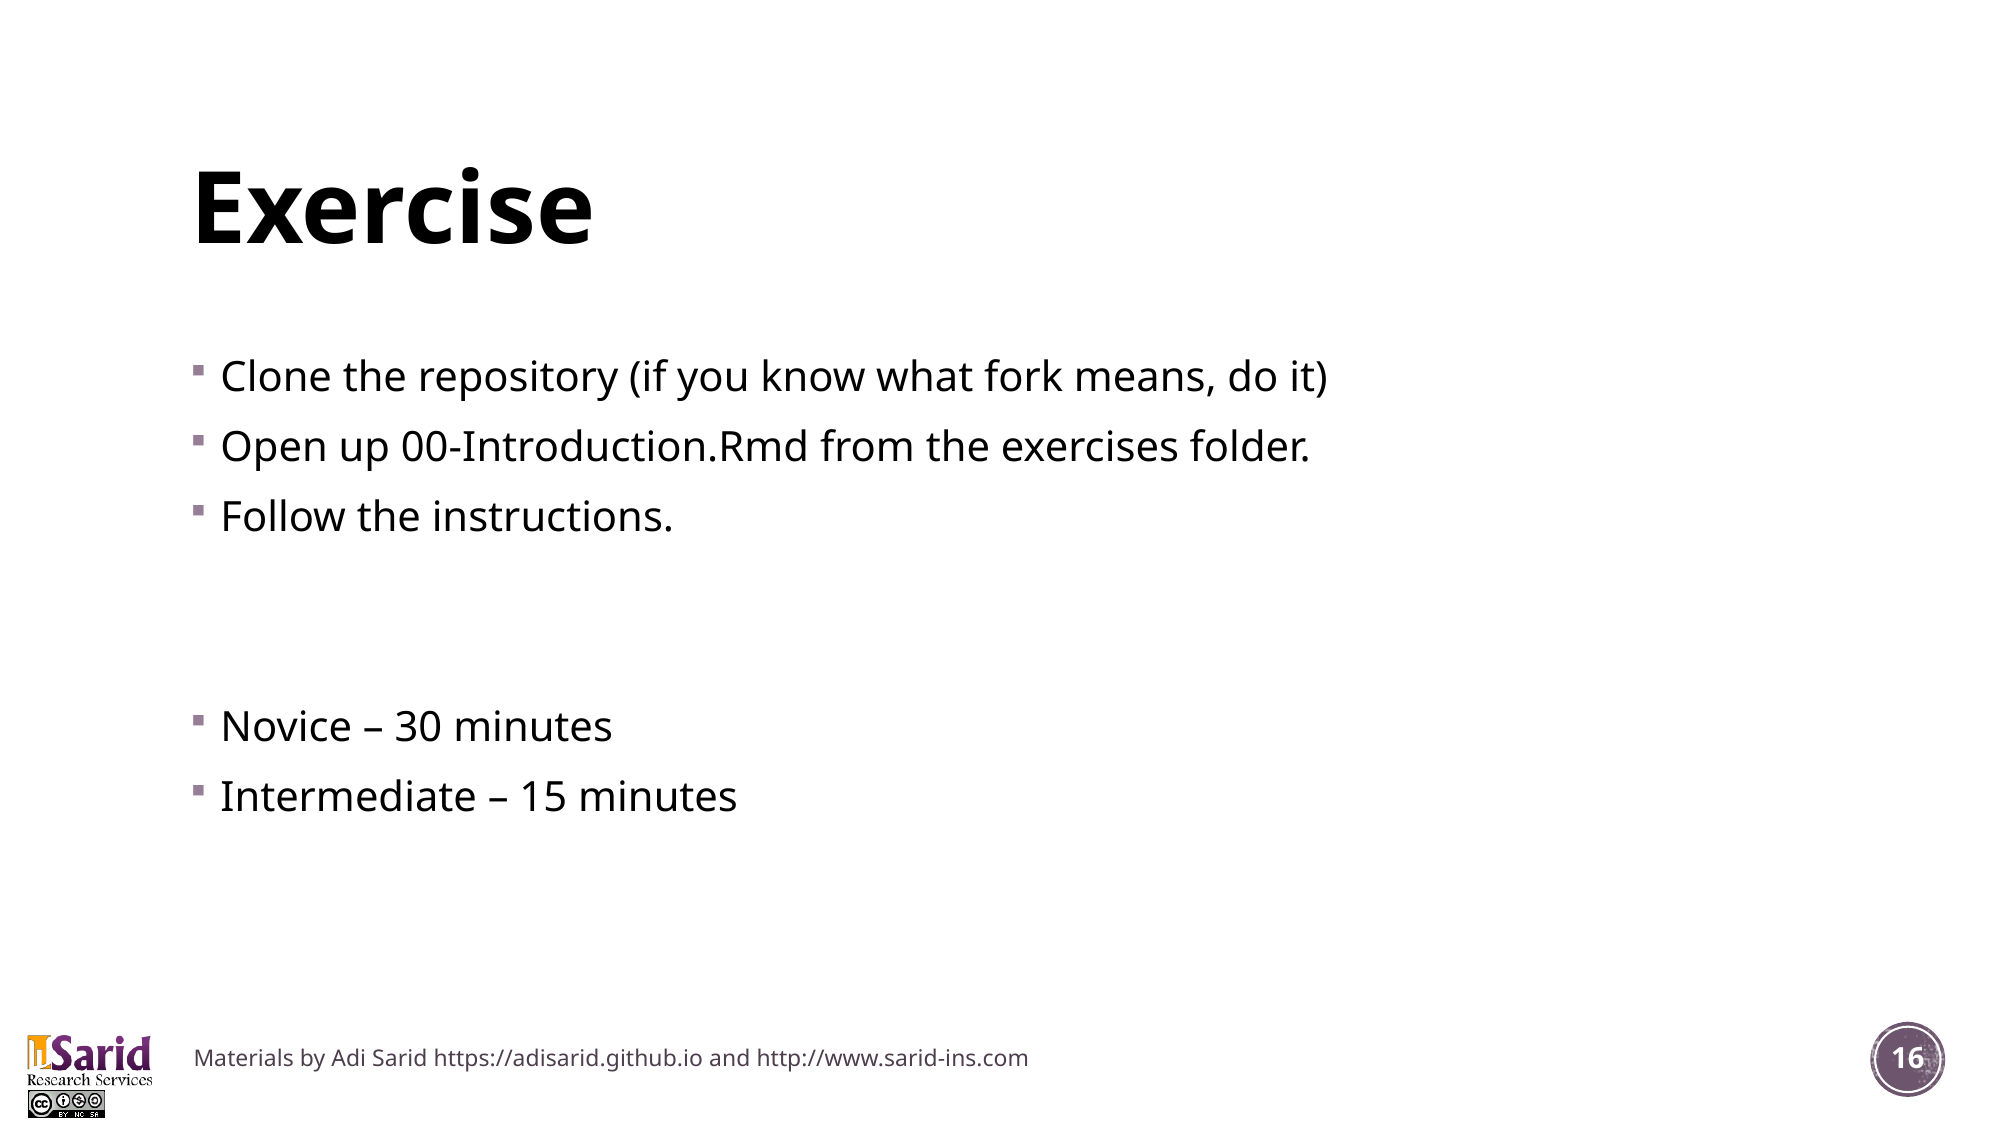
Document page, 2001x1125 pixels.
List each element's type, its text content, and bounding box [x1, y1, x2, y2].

slide_number 16 [1855, 1028, 1961, 1089]
list Clone the repository (if you know what fork means, do it) Open up 00-Introduction.Rmd from the exercises folder. Follow the instructions. Novice – 30 minutes Intermediate – 15 minutes [175, 348, 1826, 1013]
title Exercise [175, 79, 1826, 344]
footer Materials by Adi Sarid https://adisarid.github.io and http://www.sarid-ins.com [178, 1028, 1217, 1089]
picture [28, 1090, 105, 1118]
picture [27, 1035, 152, 1086]
